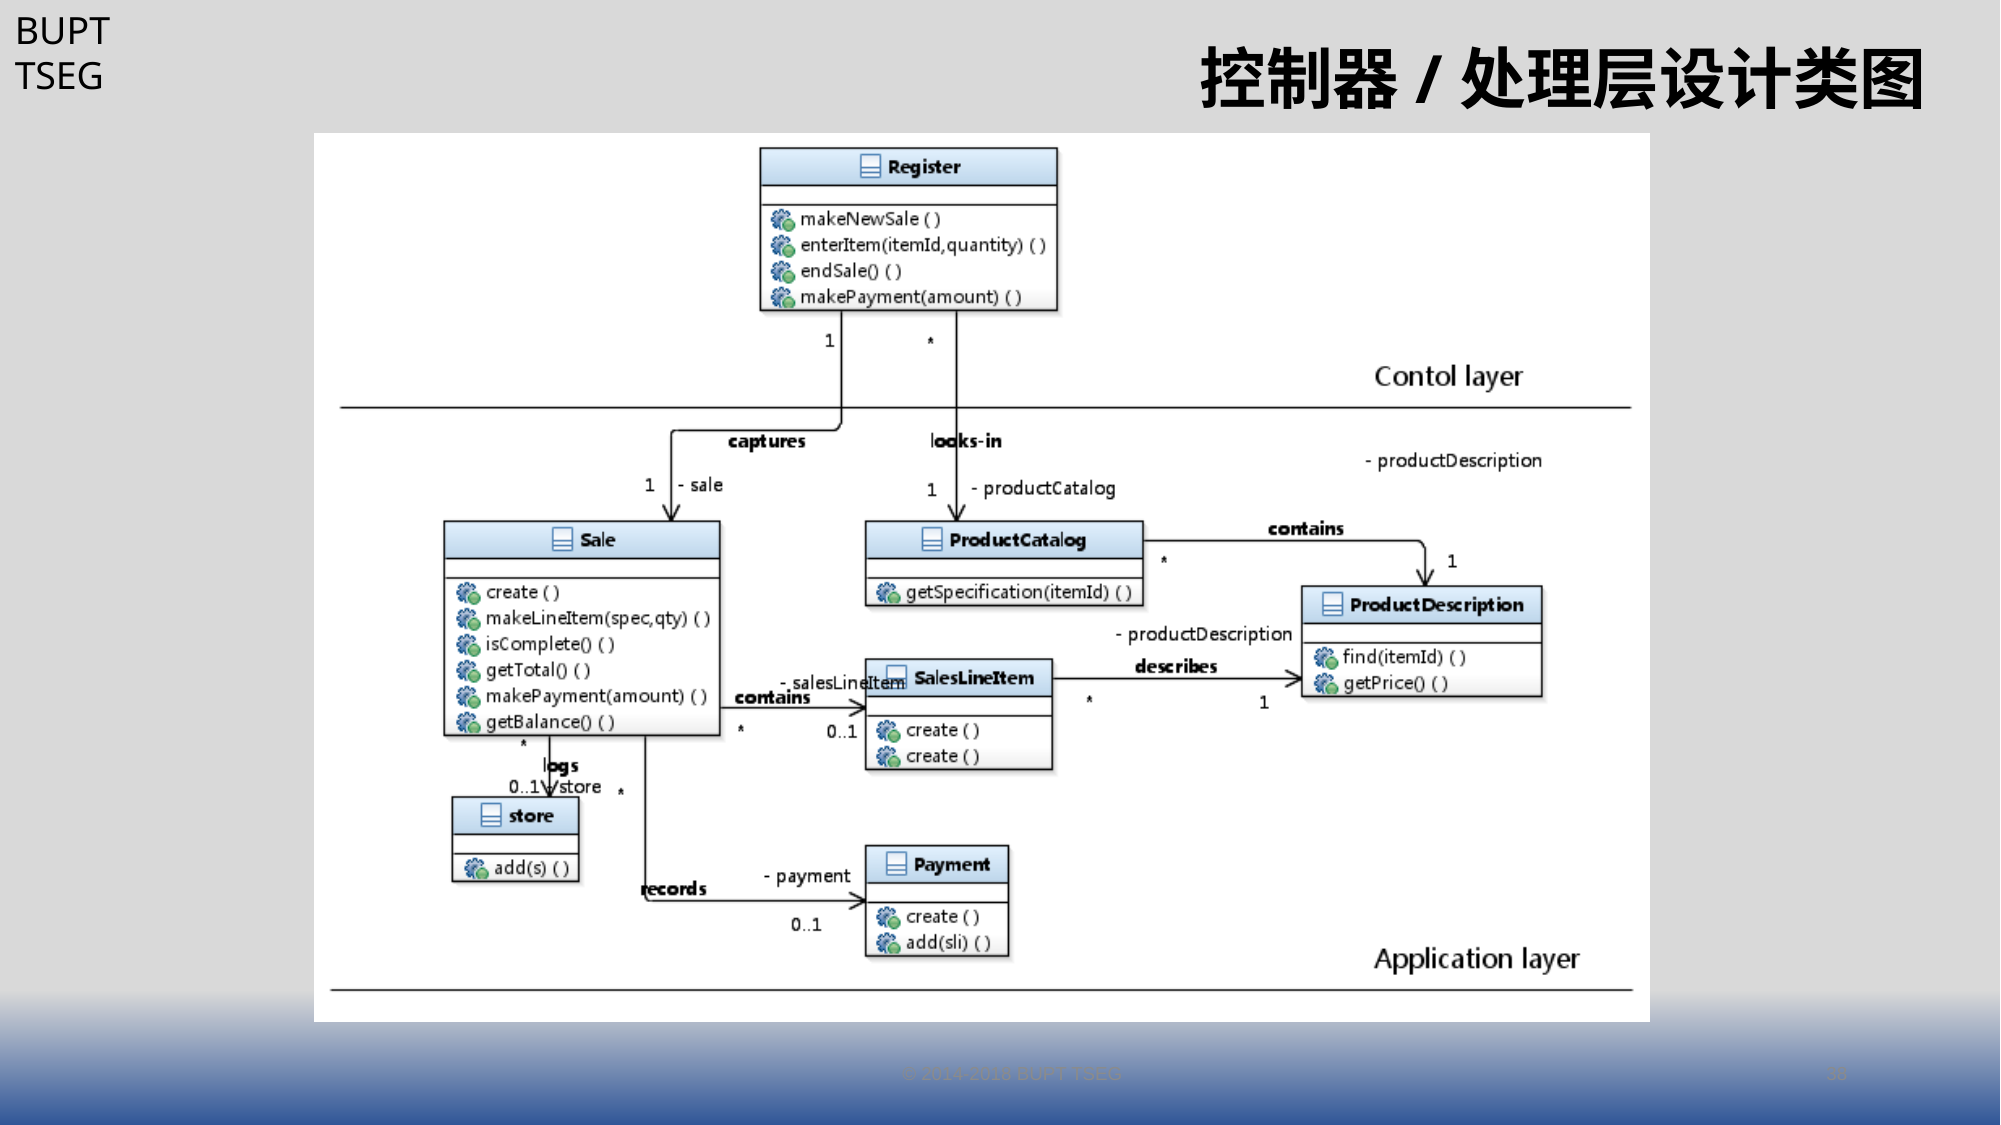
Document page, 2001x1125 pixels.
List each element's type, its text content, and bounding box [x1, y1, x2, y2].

footer © 2014-2018 BUPT TSEG [677, 1042, 1353, 1103]
title 控制器/处理层设计类图 [167, 29, 1957, 136]
slide_number 38 [1412, 1042, 1863, 1103]
picture [314, 133, 1650, 1022]
